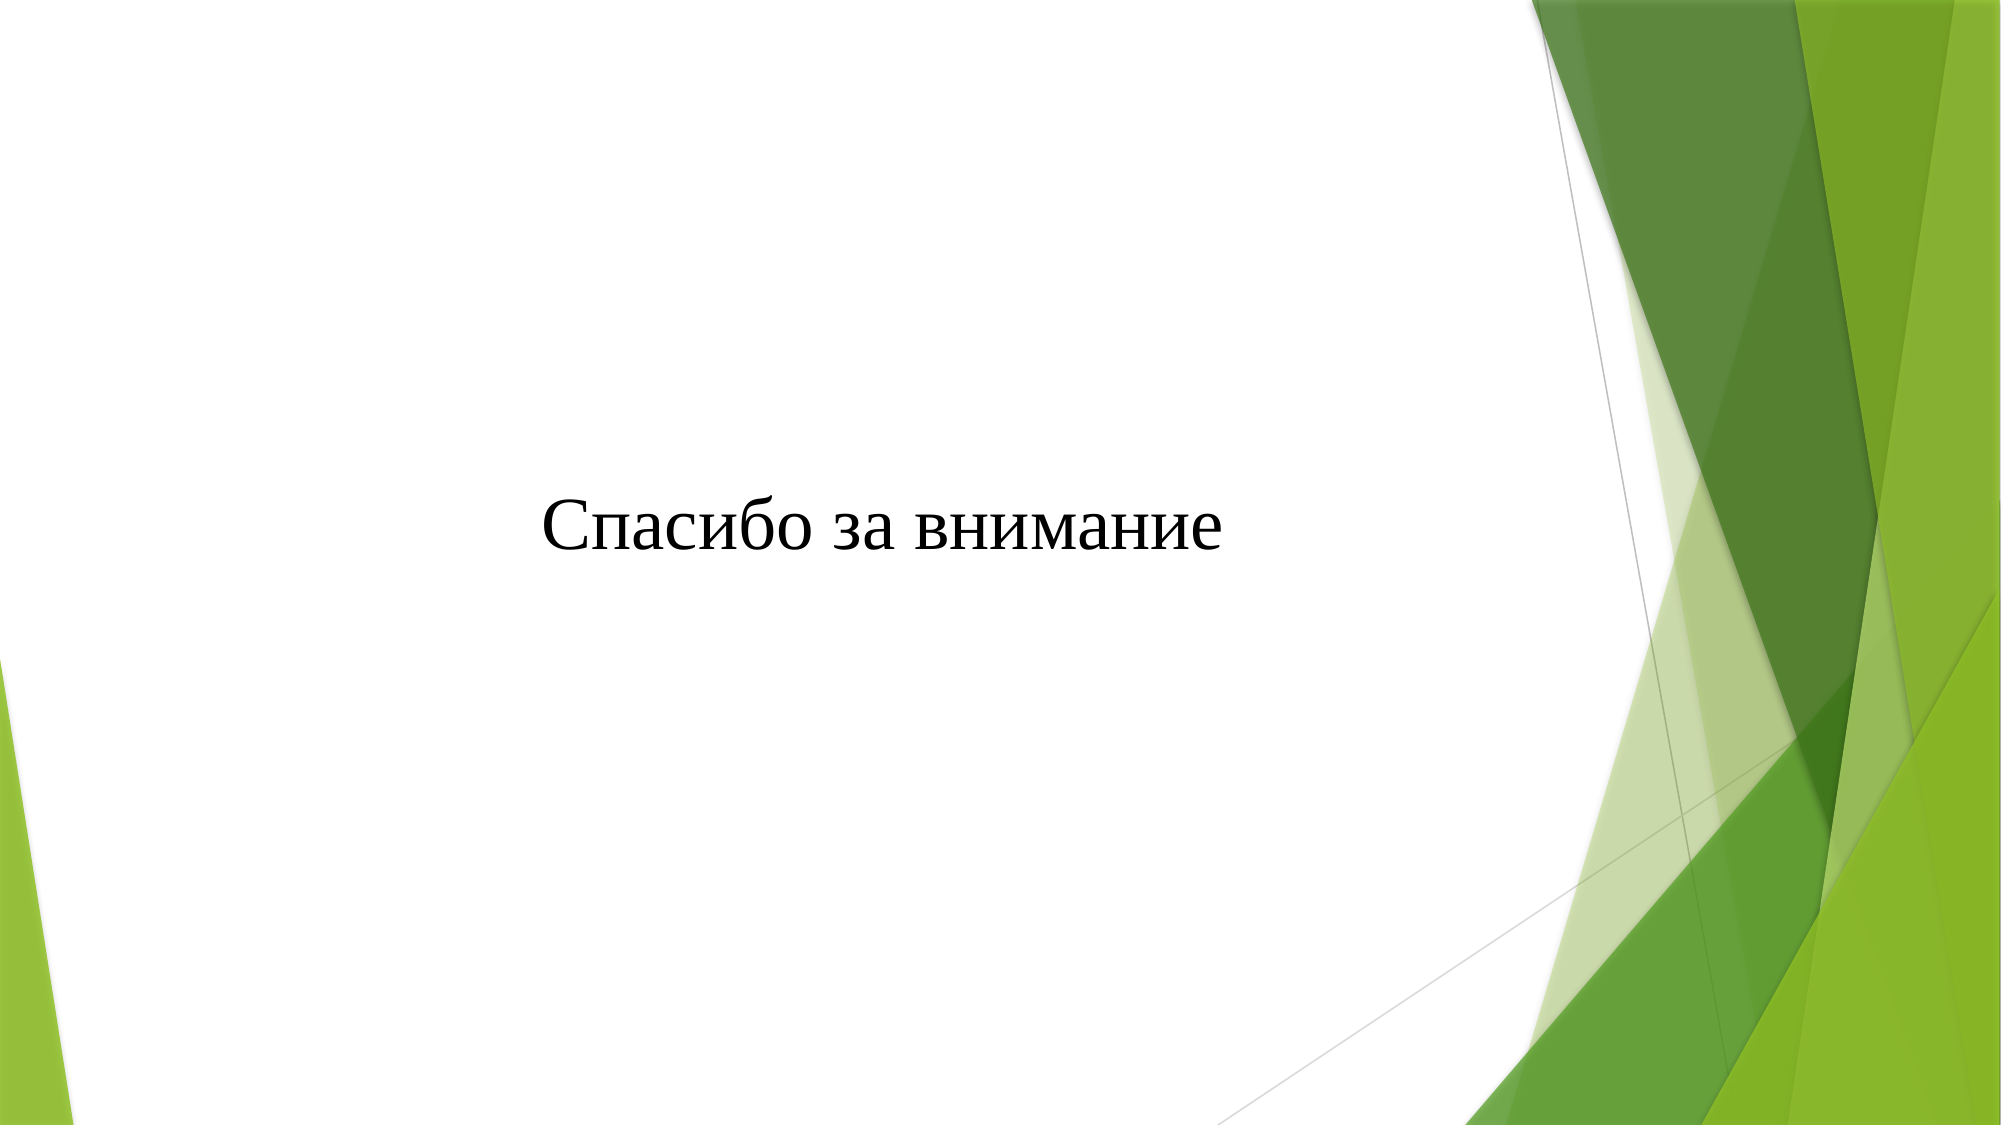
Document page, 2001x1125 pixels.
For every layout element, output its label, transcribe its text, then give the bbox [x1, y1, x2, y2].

title Спасибо за внимание [178, 467, 1589, 684]
